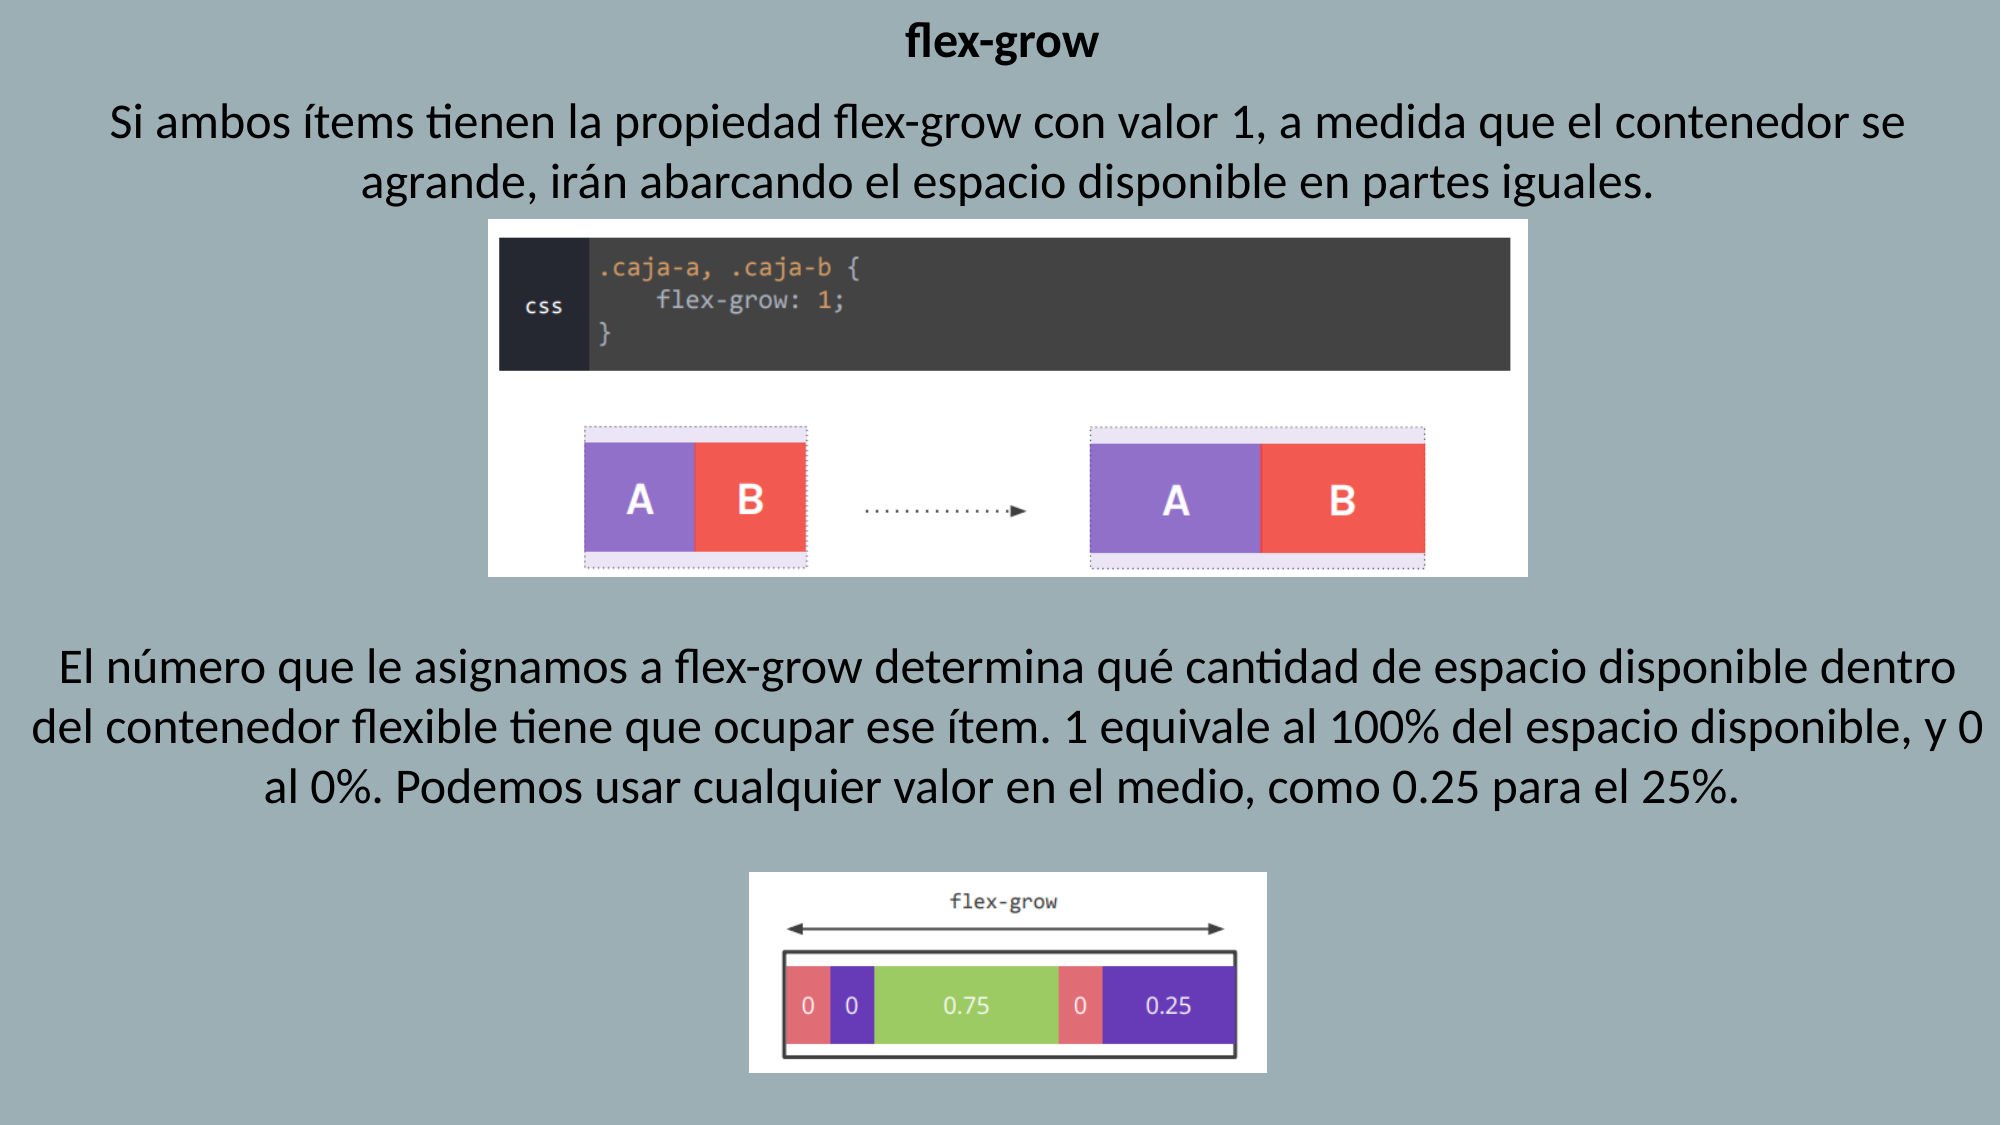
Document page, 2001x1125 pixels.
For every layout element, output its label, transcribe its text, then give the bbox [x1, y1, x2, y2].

picture [749, 872, 1267, 1073]
picture [488, 219, 1528, 577]
subtitle flex-grow Si ambos ítems tienen la propiedad flex-grow con valor 1, a medida que el contenedor se agrande, irán abarcando el espacio disponible en partes iguales. El número que le asignamos a flex-grow determina qué cantidad de espacio disponible dentro del contenedor flexible tiene que ocupar ese ítem. 1 equivale al 100% del espacio disponible, y 0 al 0%. Podemos usar cualquier valor en el medio, como 0.25 para el 25%. [15, 0, 2000, 1125]
